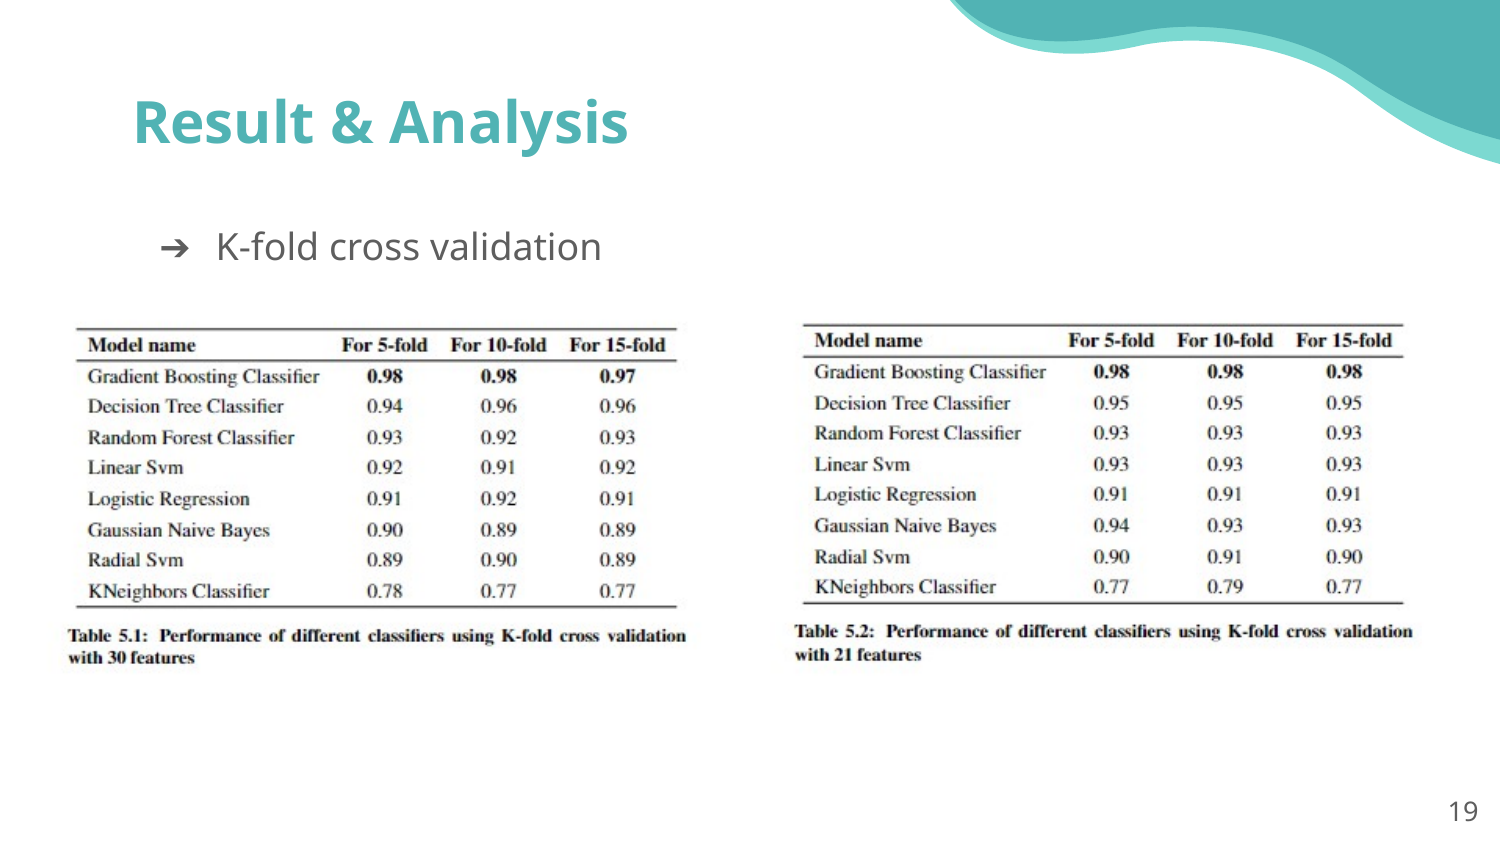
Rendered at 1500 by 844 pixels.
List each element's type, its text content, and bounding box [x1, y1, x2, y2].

slide_number ‹#› [1403, 779, 1494, 844]
picture [746, 297, 1448, 683]
title Result & Analysis [117, 70, 1383, 148]
picture [24, 297, 722, 700]
text_box K-fold cross validation [125, 208, 1148, 286]
